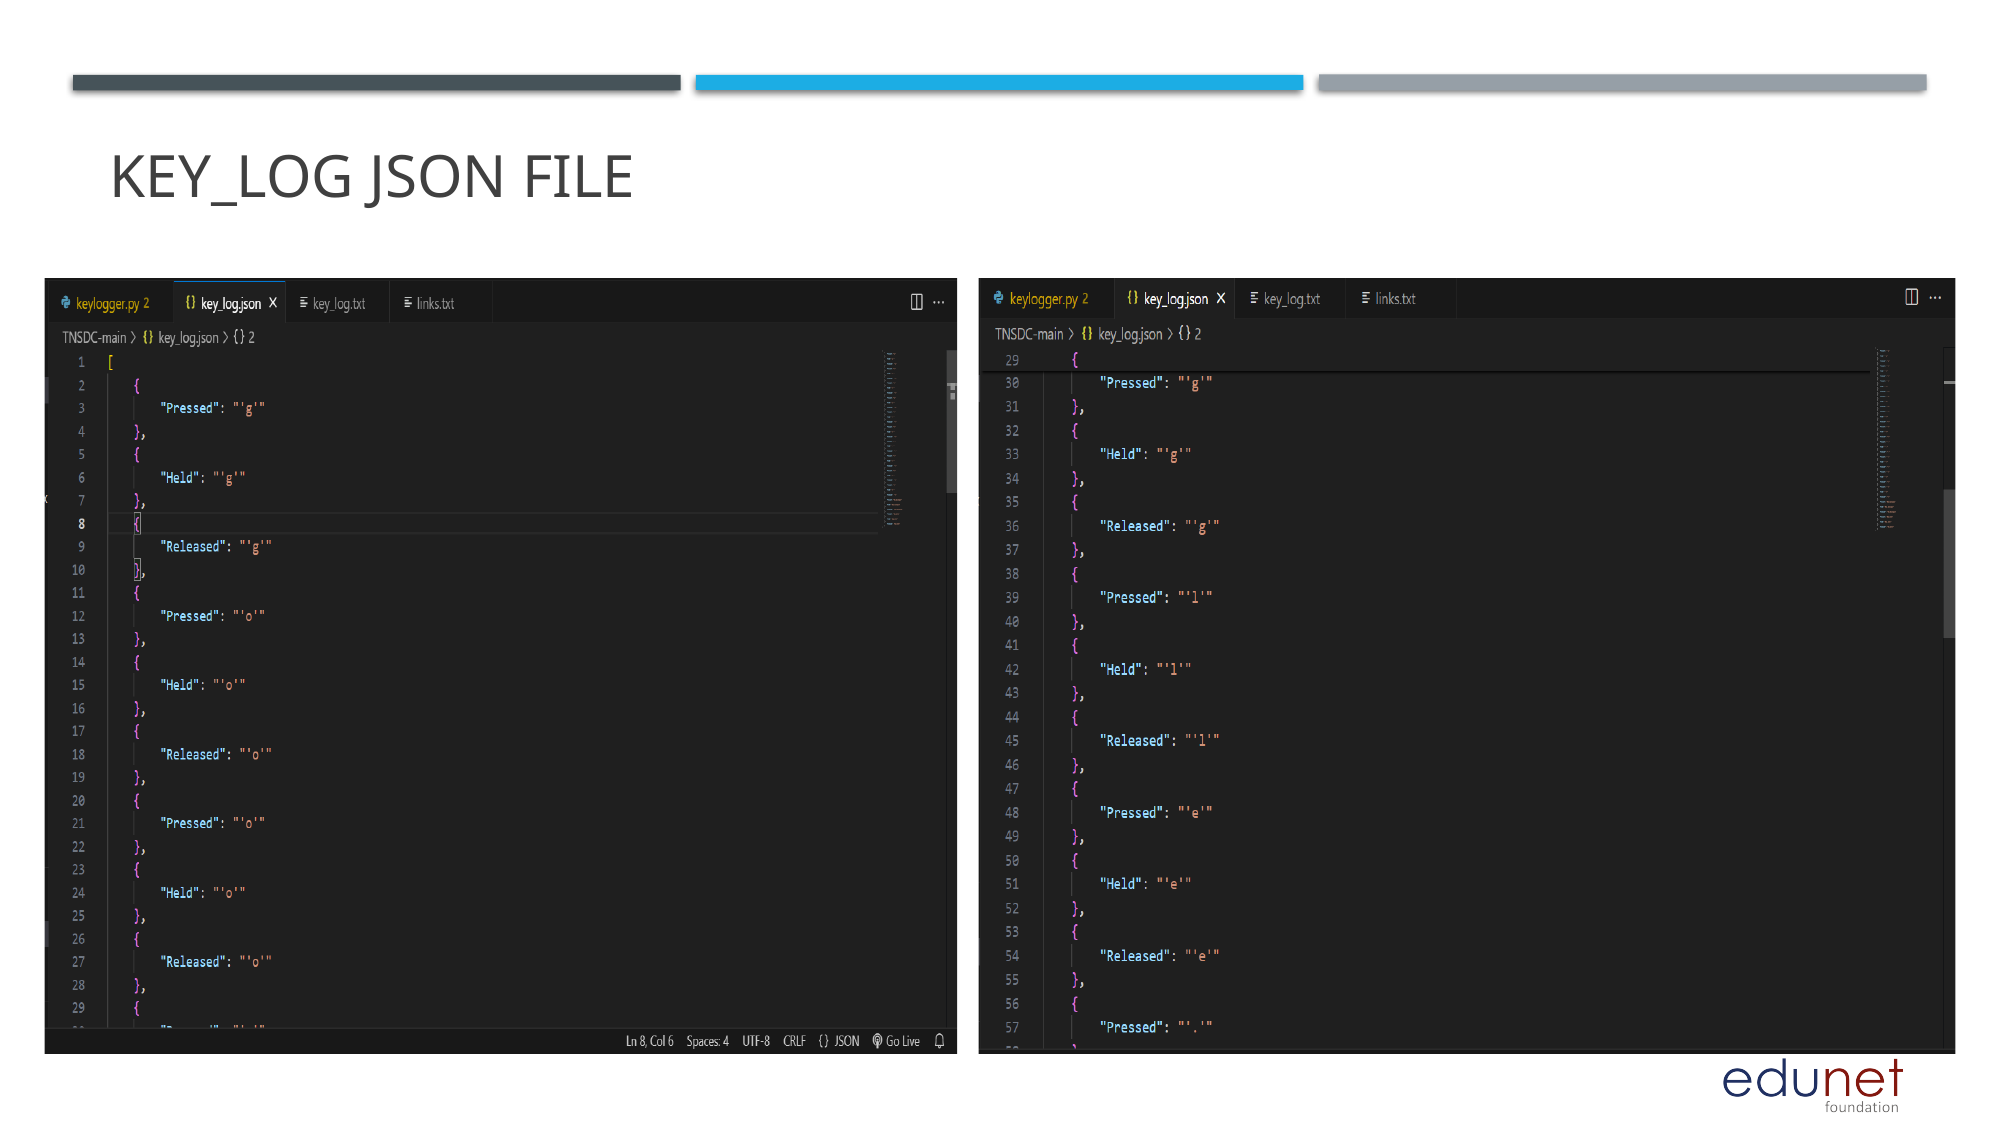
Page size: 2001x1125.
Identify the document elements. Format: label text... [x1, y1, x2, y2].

picture [44, 278, 958, 1055]
title Key_log json file [94, 119, 1904, 217]
picture [1719, 1056, 1905, 1116]
picture [977, 278, 1956, 1055]
